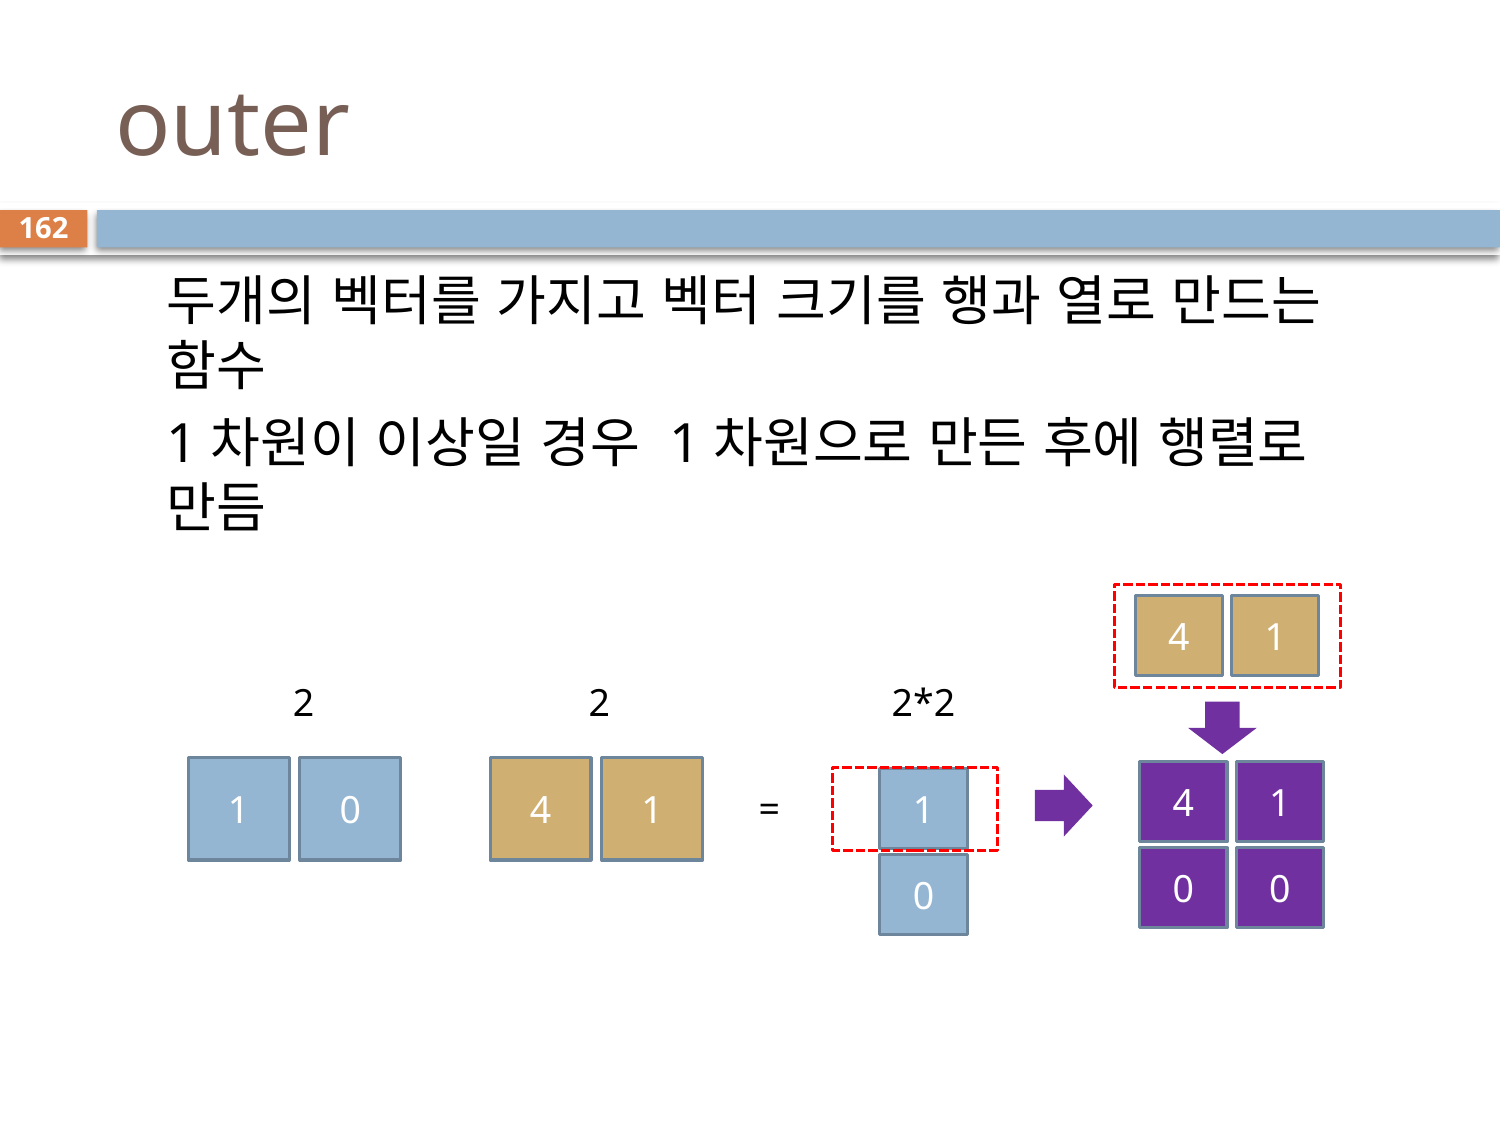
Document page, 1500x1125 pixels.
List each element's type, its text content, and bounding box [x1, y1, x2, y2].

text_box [489, 757, 703, 861]
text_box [187, 757, 402, 861]
text_box = [744, 777, 780, 837]
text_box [1134, 595, 1320, 676]
text_box [1033, 772, 1094, 839]
text_box 2 [238, 671, 369, 732]
text_box [965, 766, 999, 852]
title outer [100, 37, 1438, 200]
text_box 2 [534, 671, 665, 732]
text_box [879, 768, 968, 935]
text_box [1186, 700, 1259, 756]
text_box 2*2 [858, 671, 989, 732]
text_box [1139, 761, 1324, 929]
text_box [1113, 583, 1342, 689]
slide_number 162 [0, 208, 88, 249]
text_box [831, 766, 889, 852]
list 두개의 벡터를 가지고 벡터 크기를 행과 열로 만드는 함수 1차원이 이상일 경우 1차원으로 만든 후에 행렬로 만듬 [76, 259, 1427, 587]
